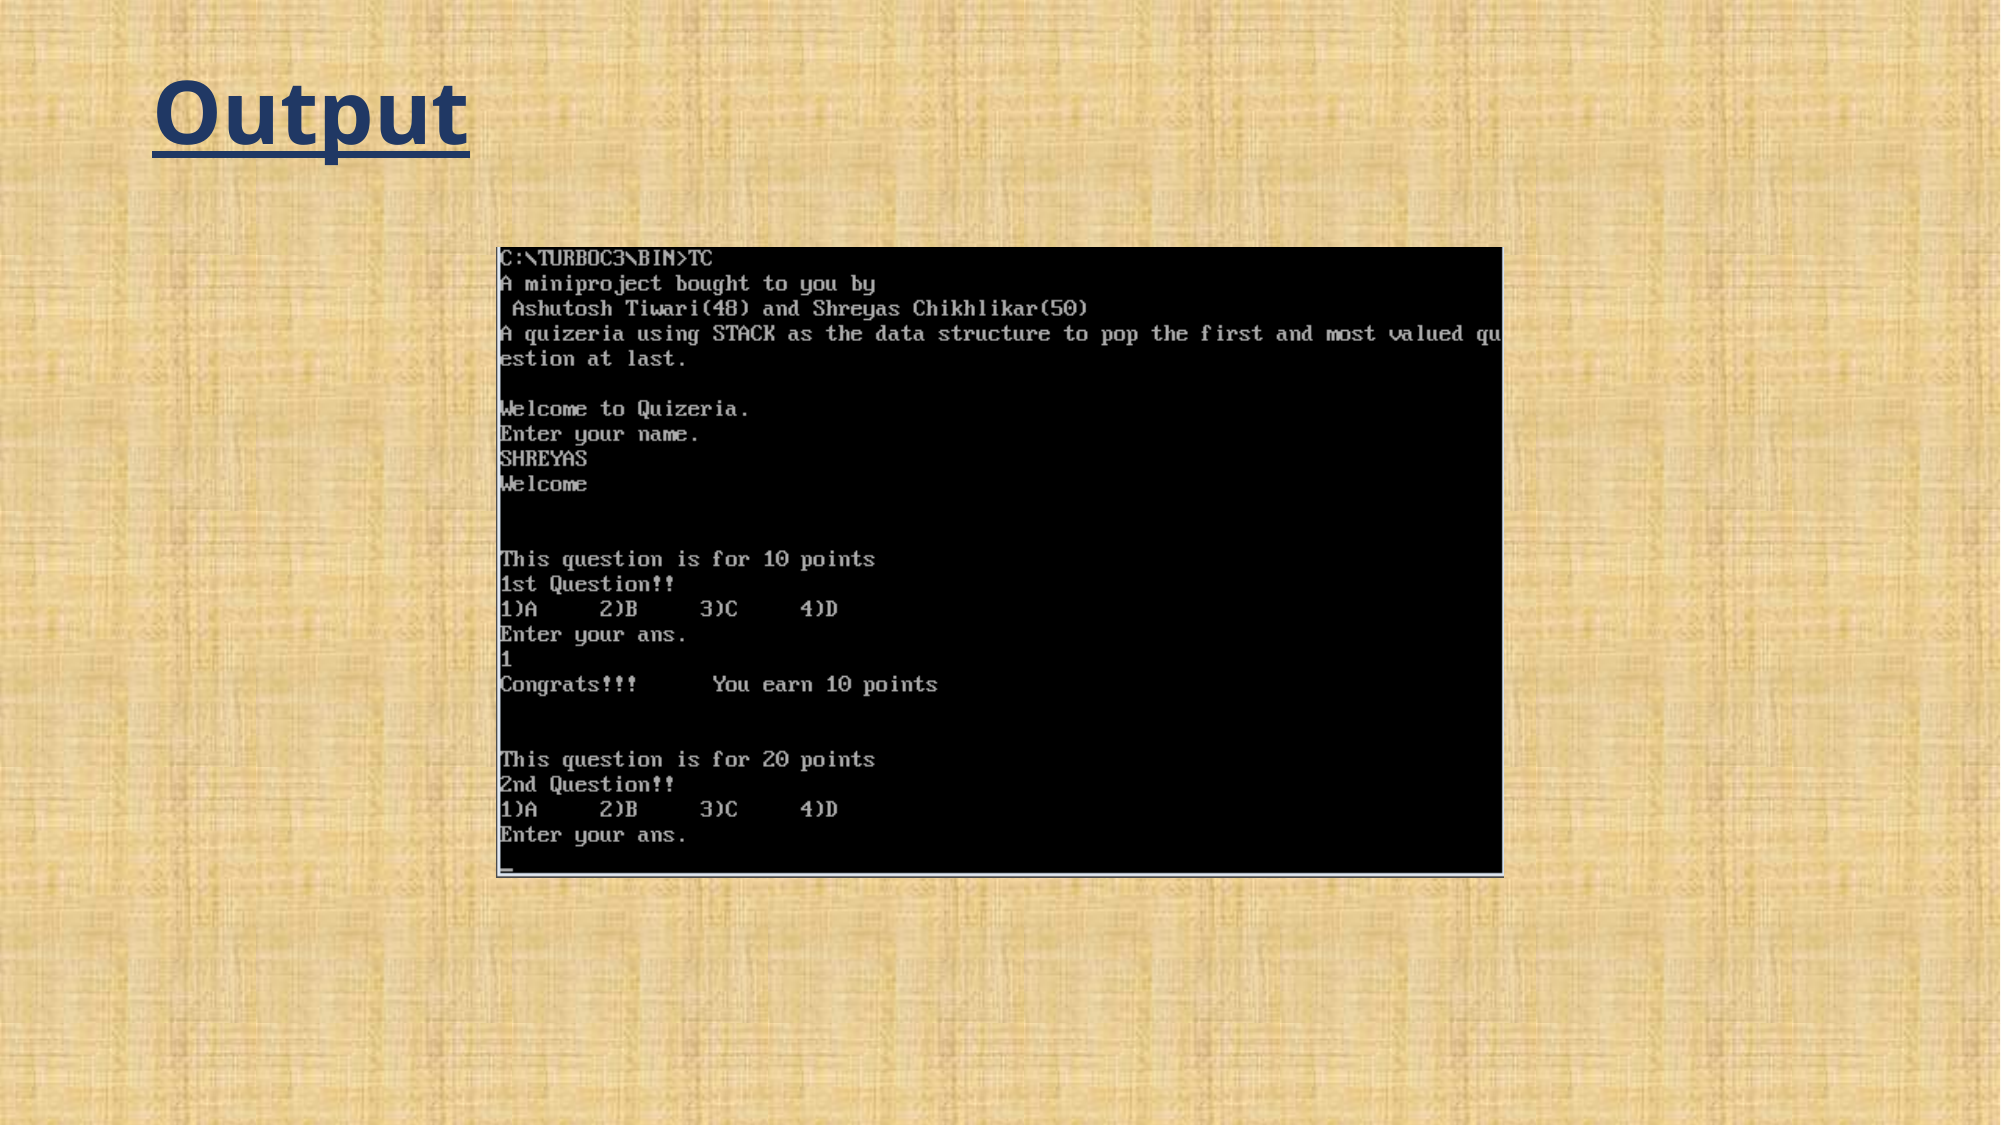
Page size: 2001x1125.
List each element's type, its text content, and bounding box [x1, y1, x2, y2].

picture [0, 0, 2001, 1125]
title Output [137, 59, 1863, 278]
